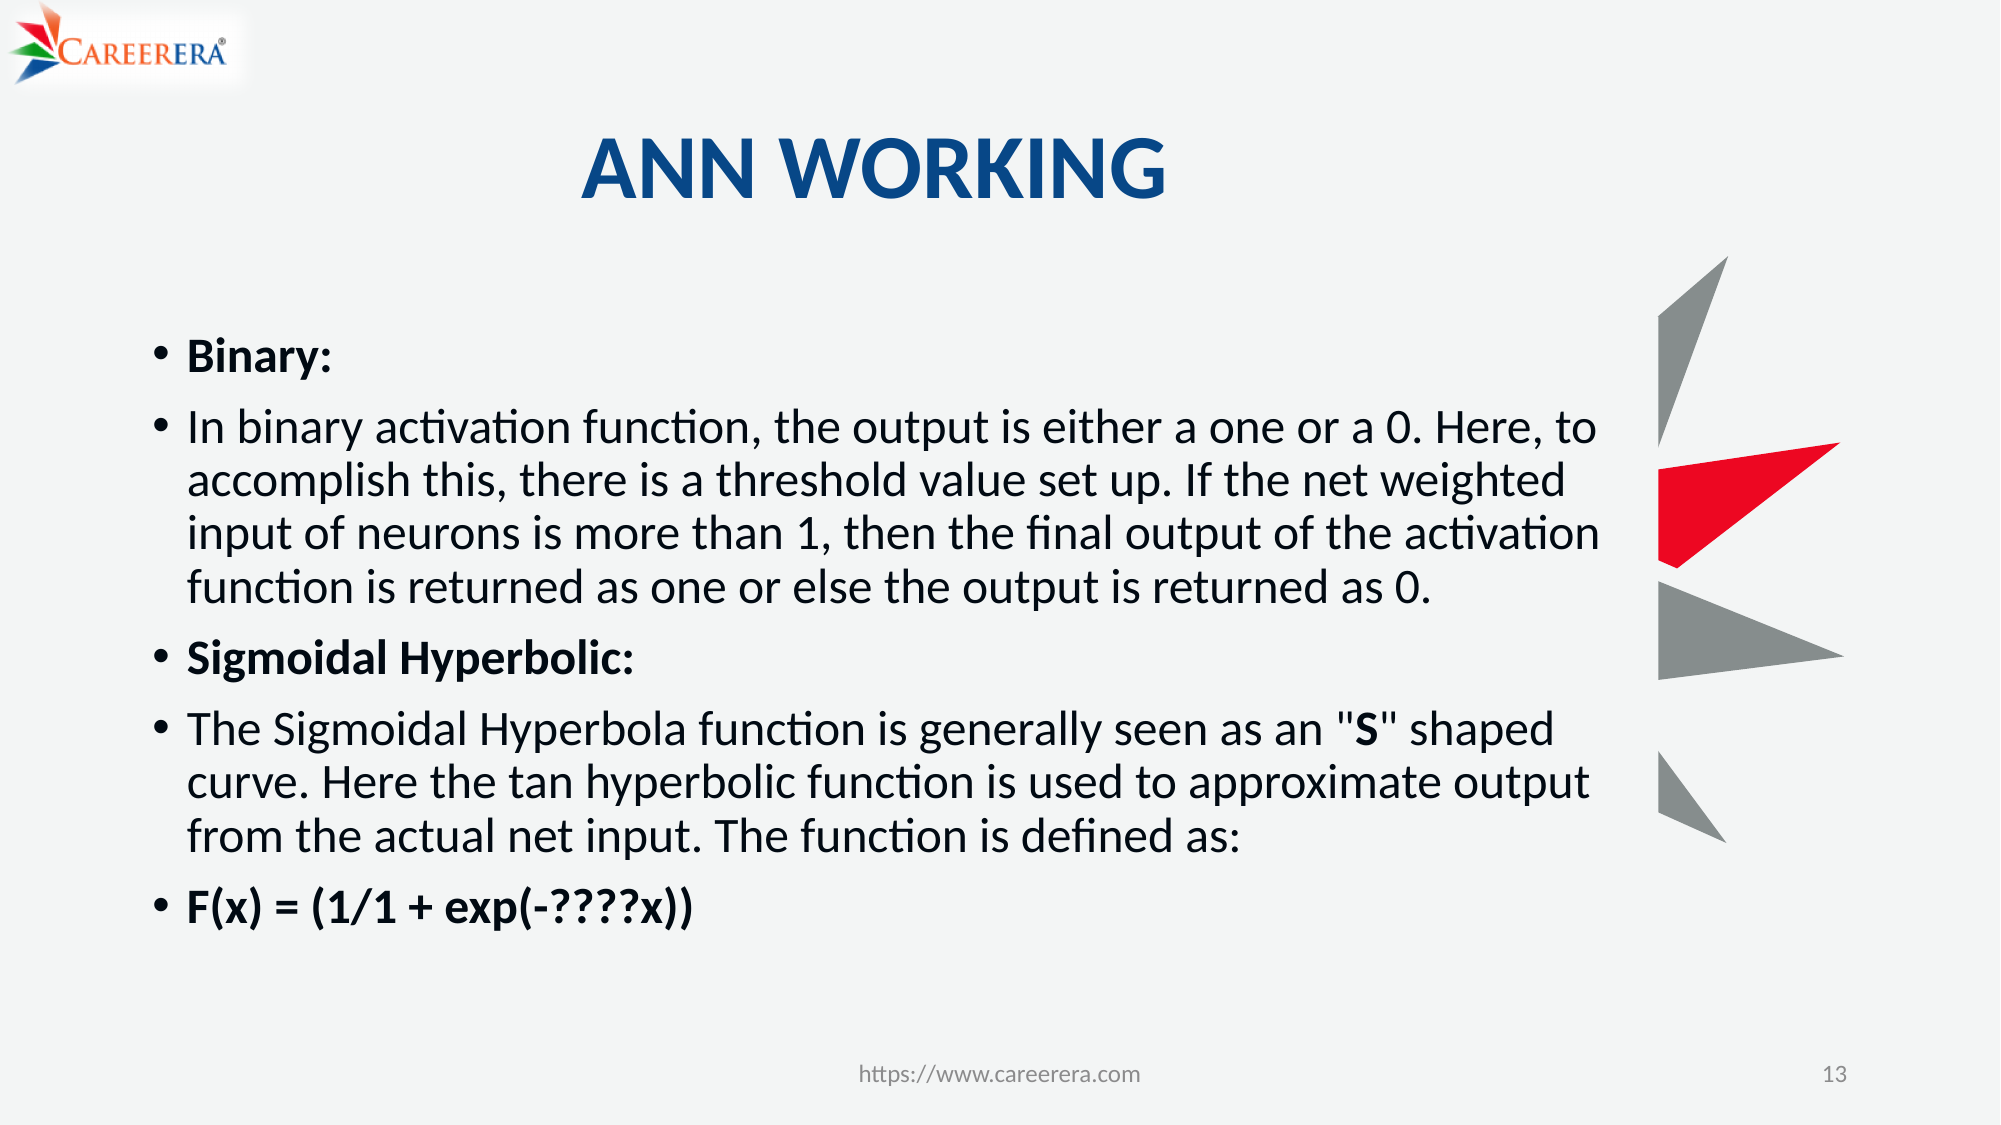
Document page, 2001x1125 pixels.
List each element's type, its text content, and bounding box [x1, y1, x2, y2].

slide_number 13 [1412, 1042, 1863, 1103]
list Binary: In binary activation function, the output is either a one or a 0. Here, to accomplish this, there is a threshold value set up. If the net weighted input of neurons is more than 1, then the final output of the activation function is returned as one or else the output is returned as 0. Sigmoidal Hyperbolic: The Sigmoidal Hyperbola function is generally seen as an "S" shaped curve. Here the tan hyperbolic function is used to approximate output from the actual net input. The function is defined as: F(x) = (1/1 + exp(-????x)) [137, 316, 1622, 1018]
title ANN WORKING [133, 59, 1617, 278]
picture [0, 0, 262, 104]
footer https://www.careerera.com [662, 1042, 1338, 1103]
